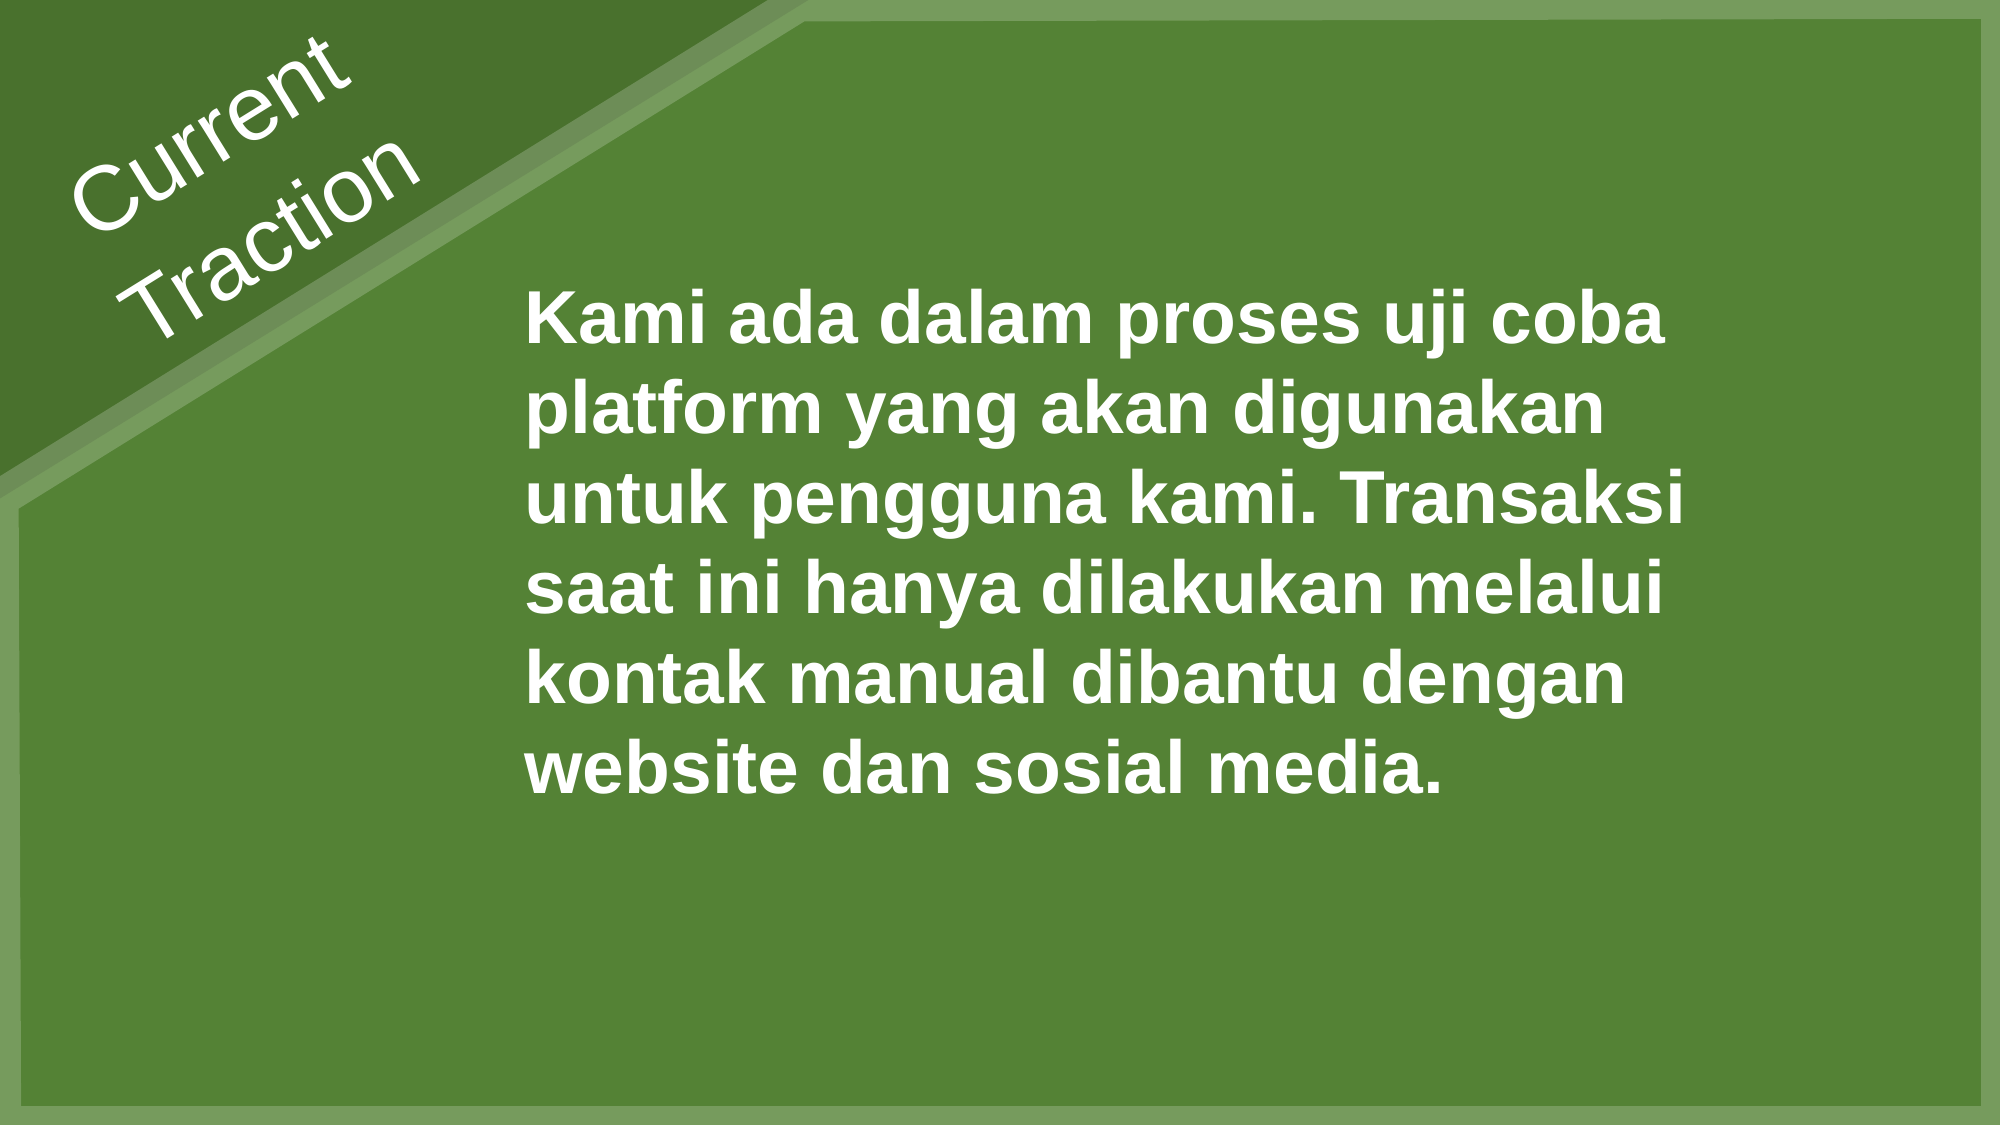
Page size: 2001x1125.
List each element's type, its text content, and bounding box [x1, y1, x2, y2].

text_box Current Traction [0, 0, 872, 542]
text_box Kami ada dalam proses uji coba platform yang akan digunakan untuk pengguna kami. Transaksi saat ini hanya dilakukan melalui kontak manual dibantu dengan website dan sosial media. [510, 261, 1787, 996]
text_box [0, 0, 319, 198]
text_box [0, 0, 2000, 1125]
